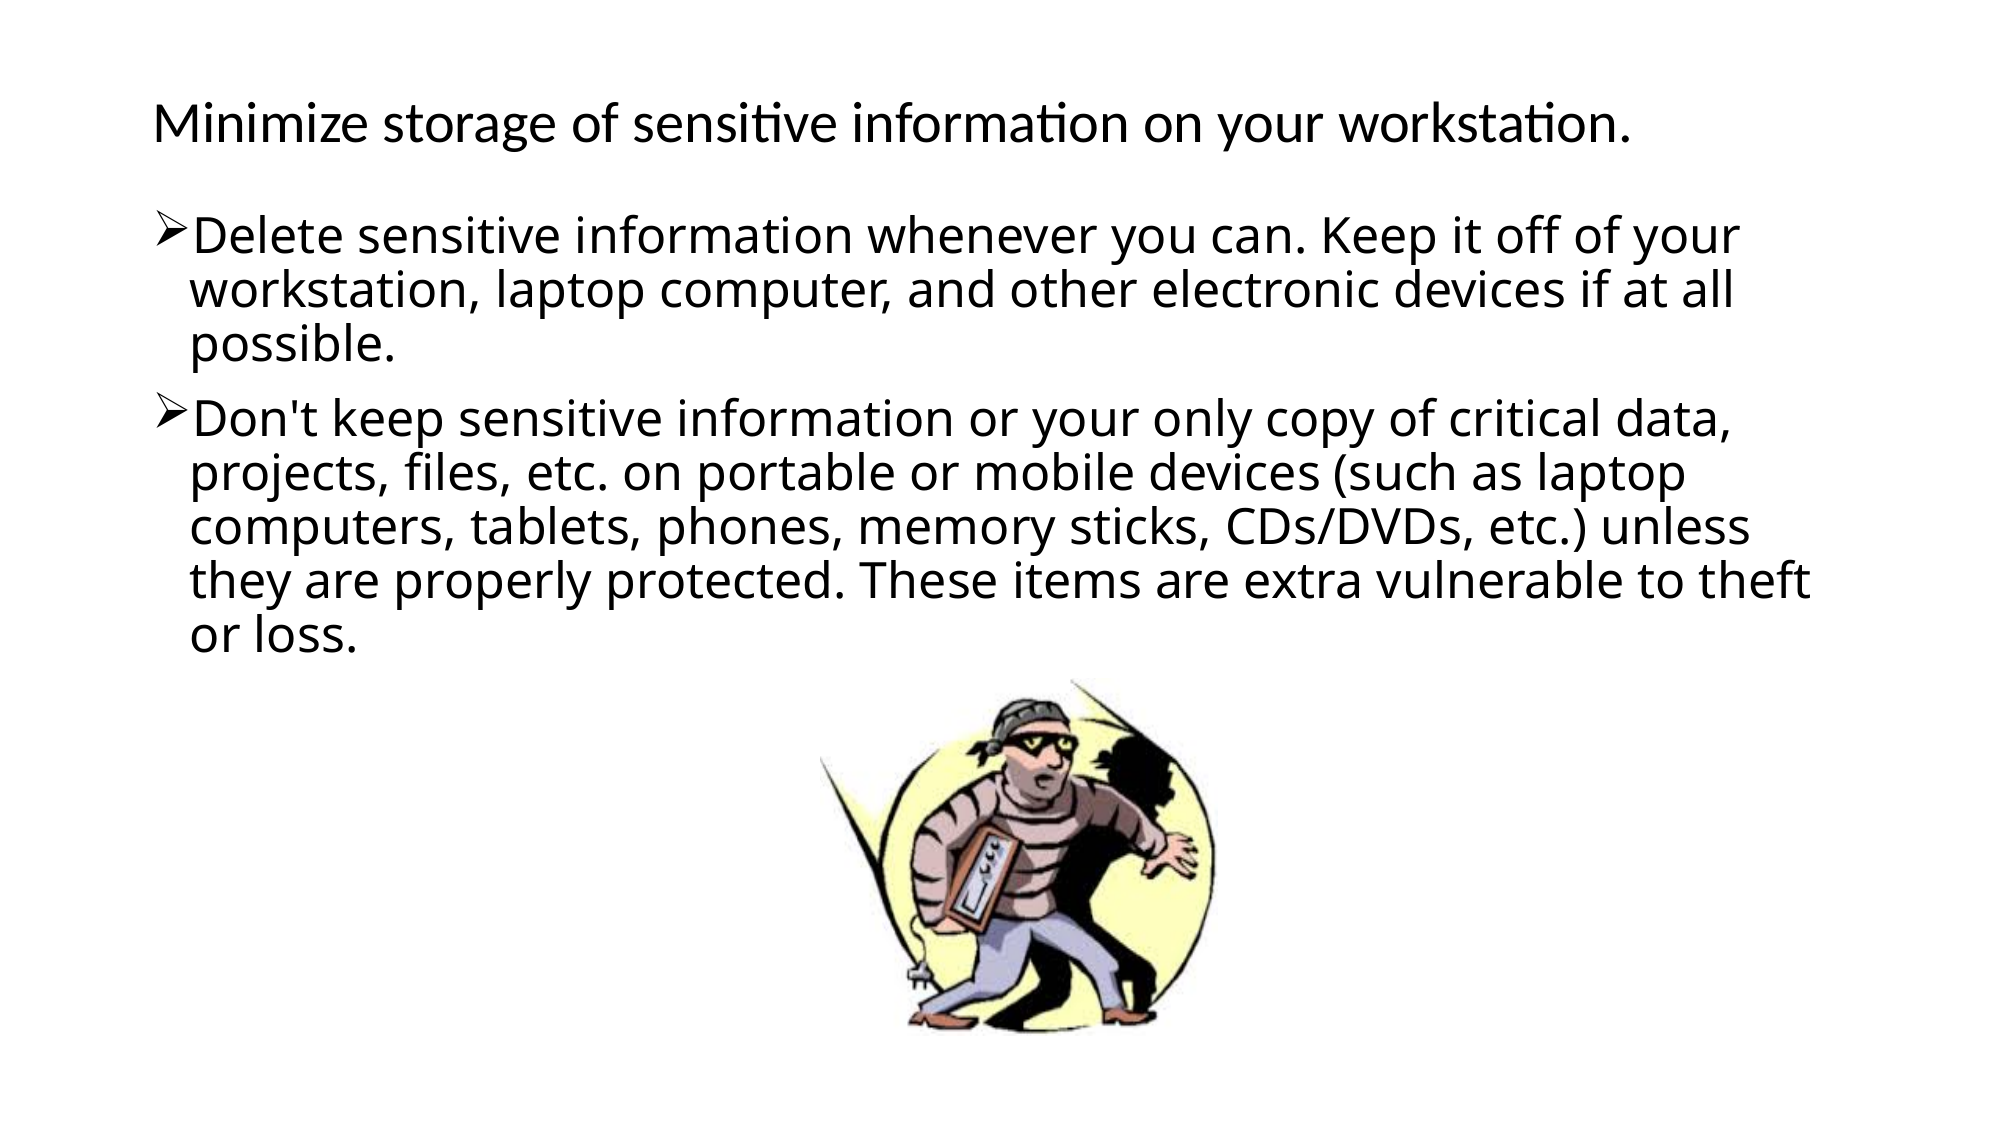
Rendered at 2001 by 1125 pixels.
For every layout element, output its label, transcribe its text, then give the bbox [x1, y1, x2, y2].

picture [820, 678, 1218, 1036]
title Minimize storage of sensitive information on your workstation. [137, 59, 1863, 188]
list Delete sensitive information whenever you can. Keep it off of your workstation, laptop computer, and other electronic devices if at all possible. Don't keep sensitive information or your only copy of critical data, projects, files, etc. on portable or mobile devices (such as laptop computers, tablets, phones, memory sticks, CDs/DVDs, etc.) unless they are properly protected. These items are extra vulnerable to theft or loss. [137, 202, 1863, 1074]
